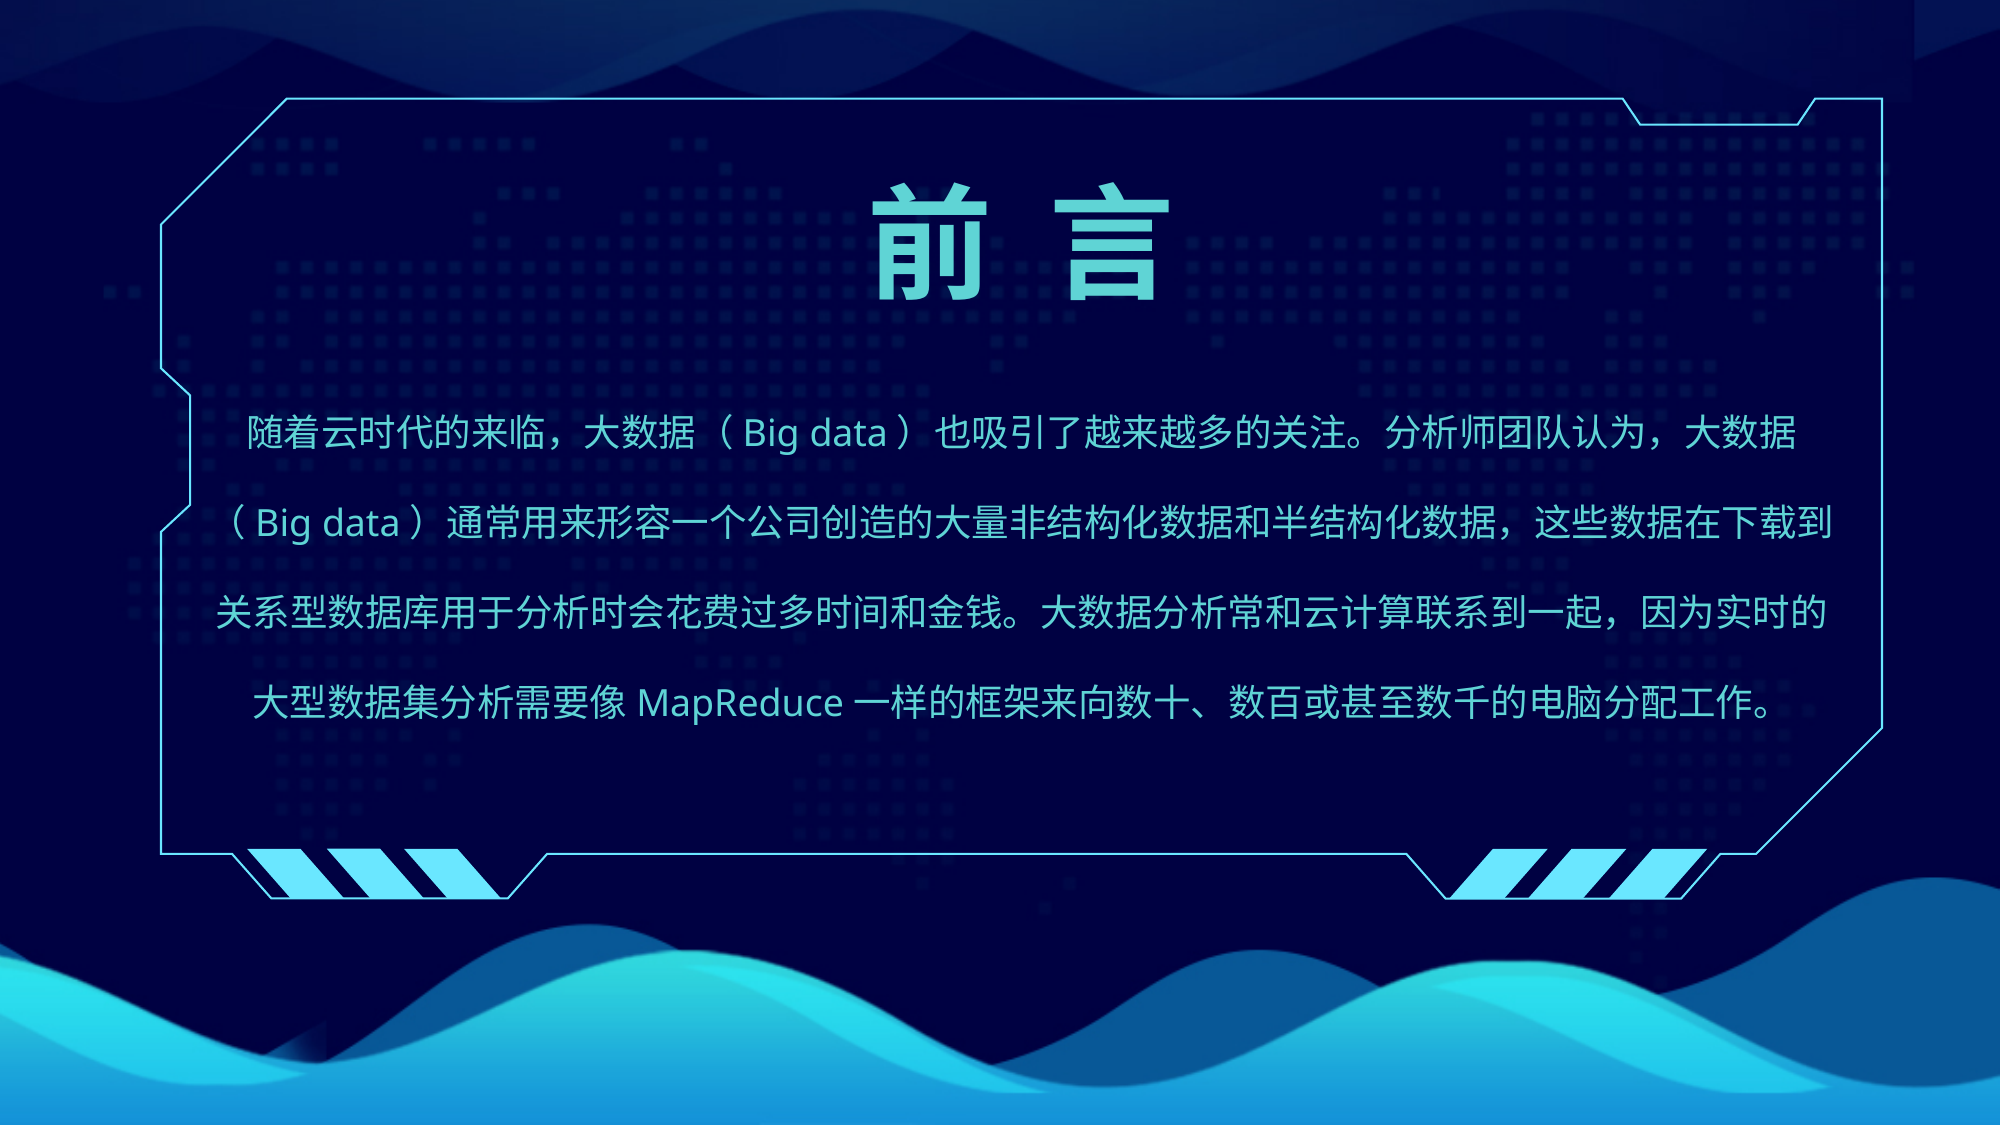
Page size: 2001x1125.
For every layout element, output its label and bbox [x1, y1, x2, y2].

picture [0, 0, 2000, 1125]
text_box [160, 98, 1883, 899]
